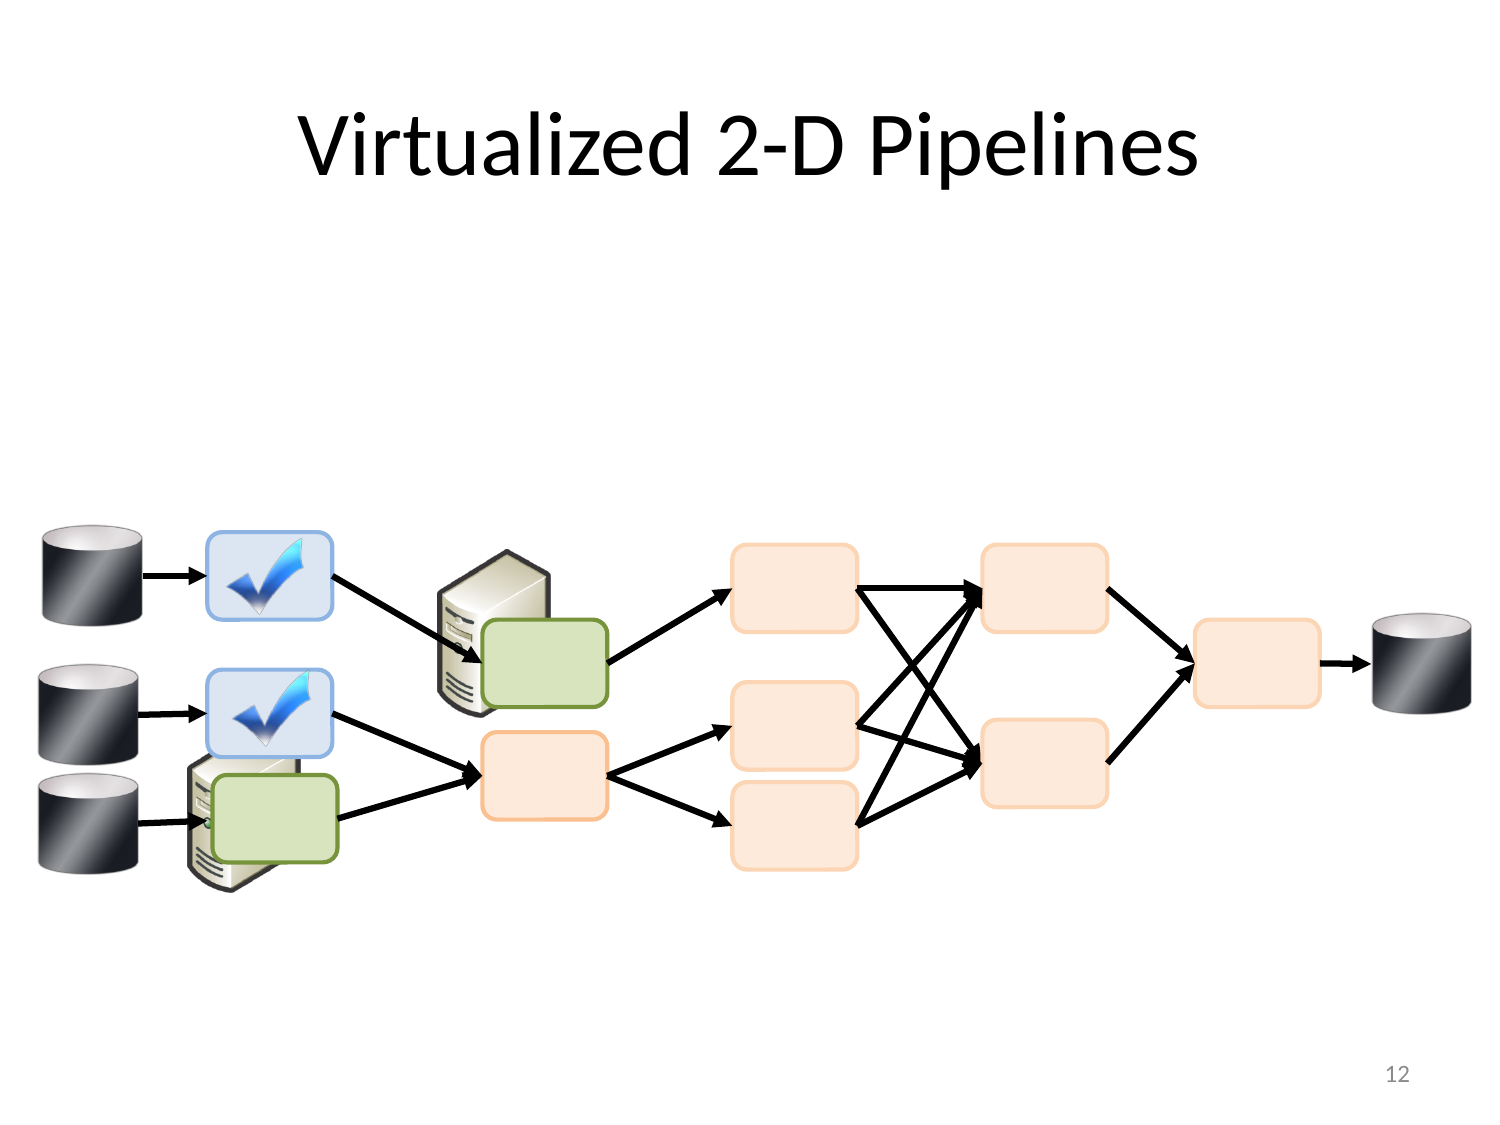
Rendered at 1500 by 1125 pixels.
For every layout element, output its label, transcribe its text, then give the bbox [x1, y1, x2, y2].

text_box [1107, 663, 1196, 764]
slide_number 12 [1074, 1042, 1425, 1103]
picture [437, 549, 552, 718]
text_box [607, 775, 733, 827]
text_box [857, 588, 983, 827]
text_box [332, 713, 483, 777]
text_box [730, 780, 860, 872]
text_box [730, 680, 851, 772]
picture [37, 663, 139, 767]
title Virtualized 2-D Pipelines [75, 45, 1425, 233]
text_box [487, 730, 602, 822]
text_box [556, 617, 610, 710]
picture [41, 524, 143, 628]
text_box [143, 820, 208, 824]
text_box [337, 775, 483, 819]
picture [37, 772, 139, 875]
text_box [205, 667, 335, 760]
picture [224, 537, 305, 615]
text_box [332, 575, 483, 664]
text_box [730, 542, 860, 635]
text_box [607, 725, 733, 775]
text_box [607, 588, 733, 664]
text_box [306, 772, 340, 865]
text_box [205, 530, 335, 622]
text_box [980, 542, 1110, 635]
picture [187, 669, 311, 893]
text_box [1107, 588, 1196, 662]
picture [1370, 612, 1473, 716]
text_box [989, 717, 1110, 810]
text_box [1200, 617, 1322, 710]
